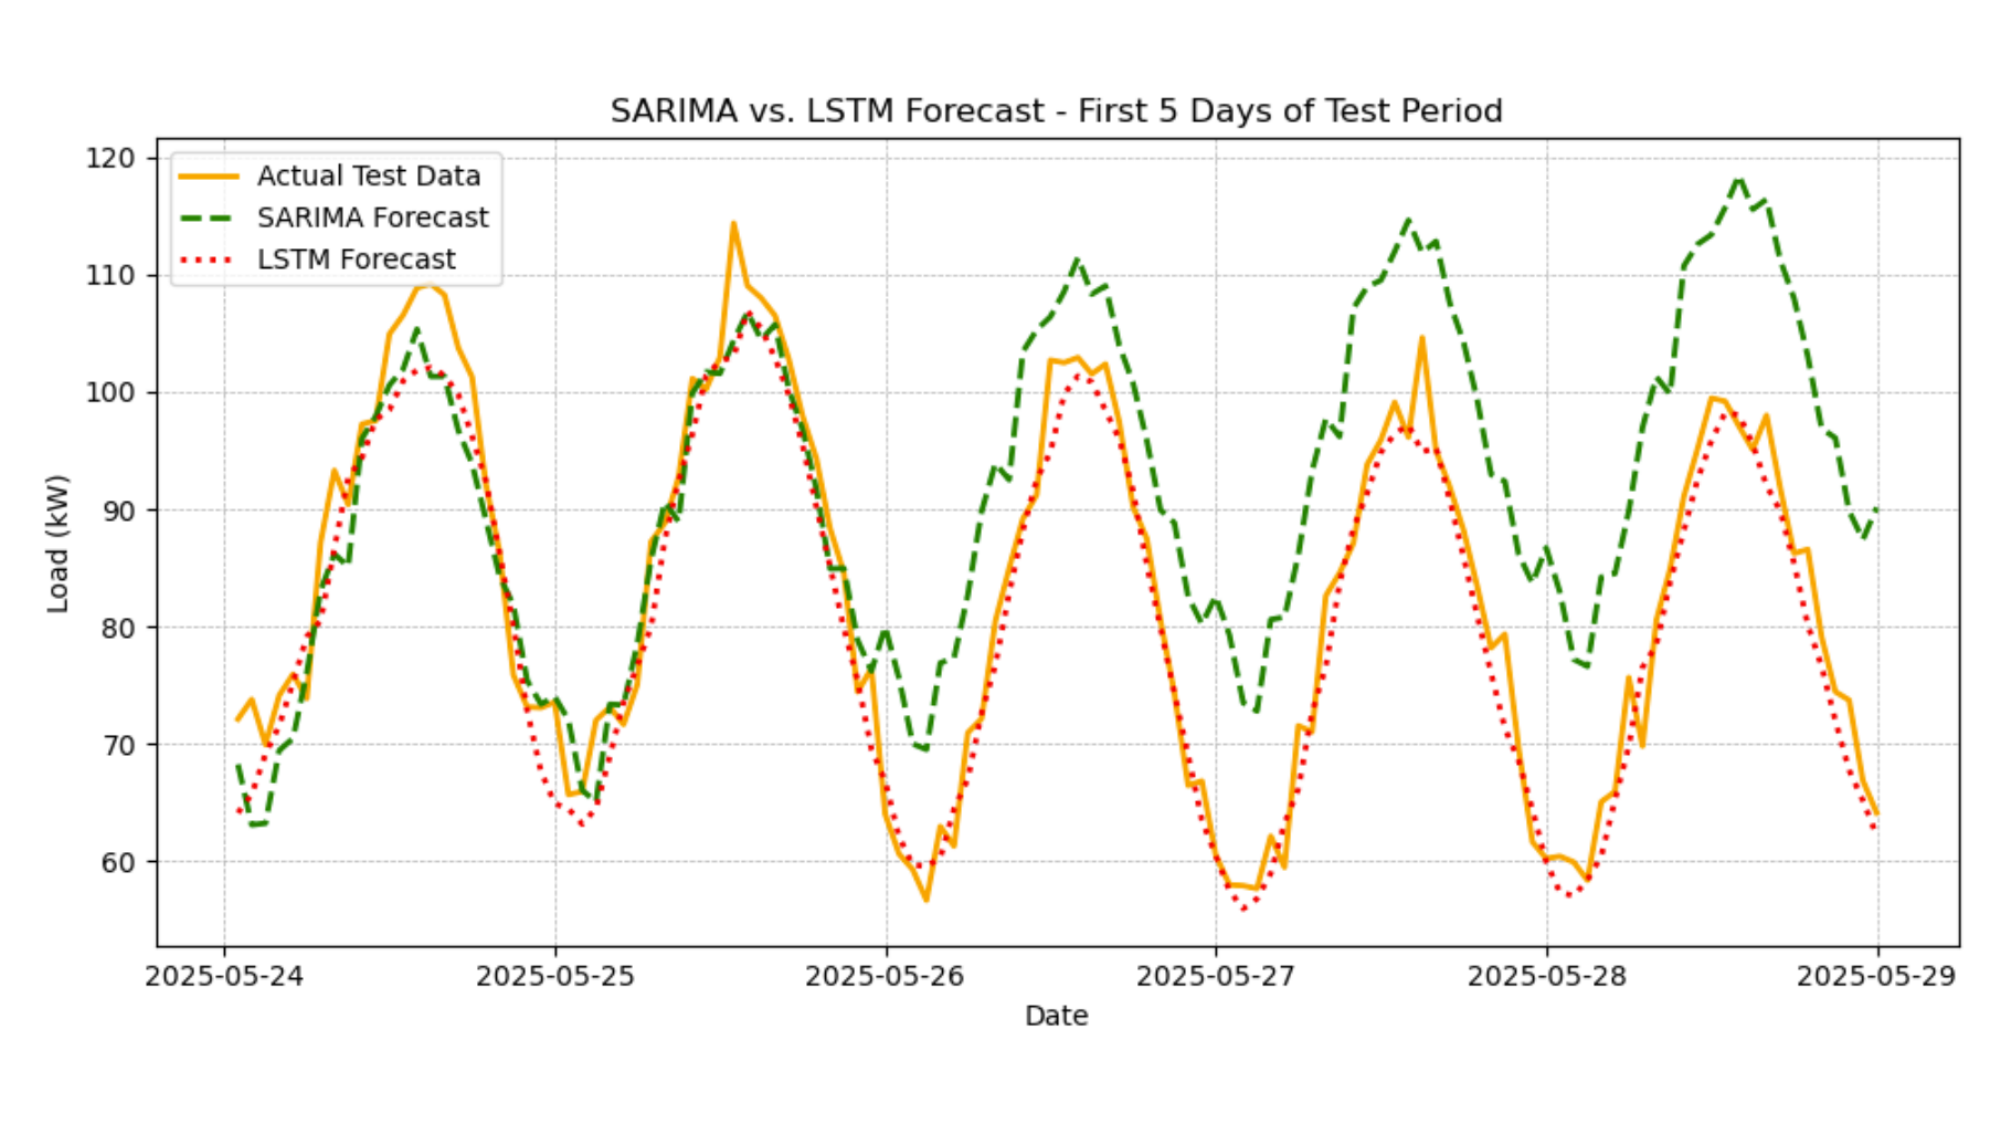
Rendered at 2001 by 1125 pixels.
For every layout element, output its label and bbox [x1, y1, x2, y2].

picture [0, 86, 2000, 1039]
